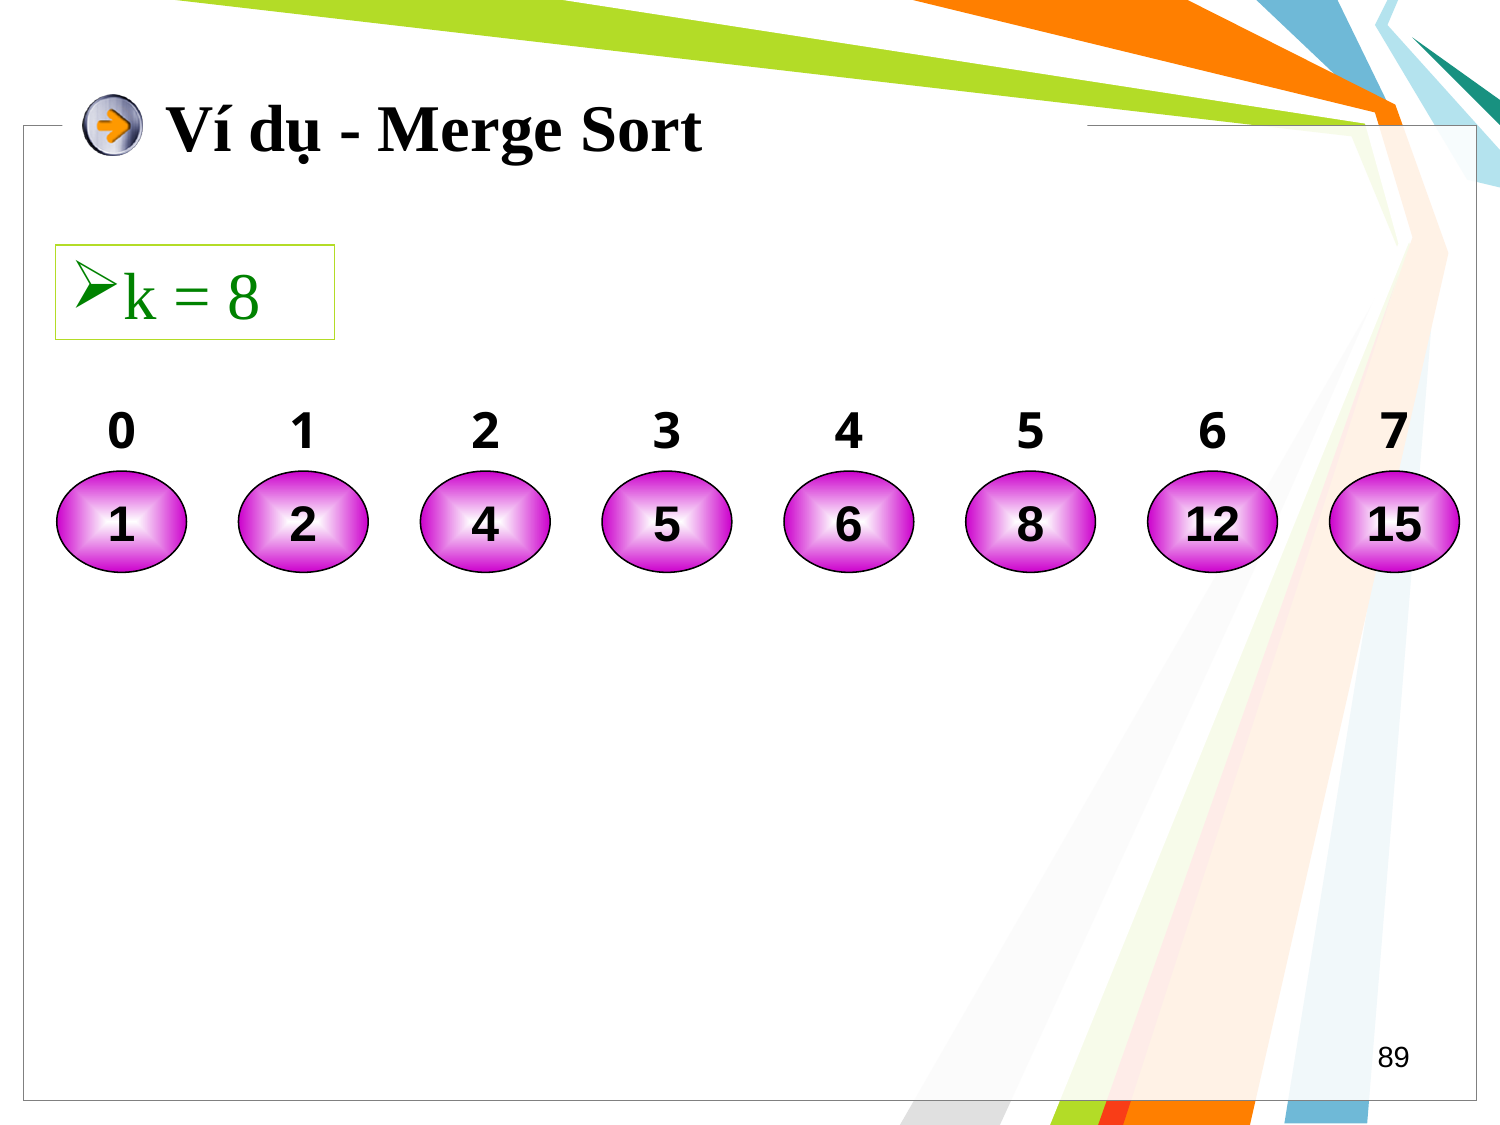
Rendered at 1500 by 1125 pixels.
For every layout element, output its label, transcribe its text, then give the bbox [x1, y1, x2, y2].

slide_number 89 [1074, 1030, 1425, 1081]
text_box k = 8 [55, 245, 335, 340]
picture [82, 94, 143, 156]
title Ví dụ - Merge Sort [150, 62, 1184, 188]
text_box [56, 375, 1460, 475]
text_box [56, 475, 1460, 573]
